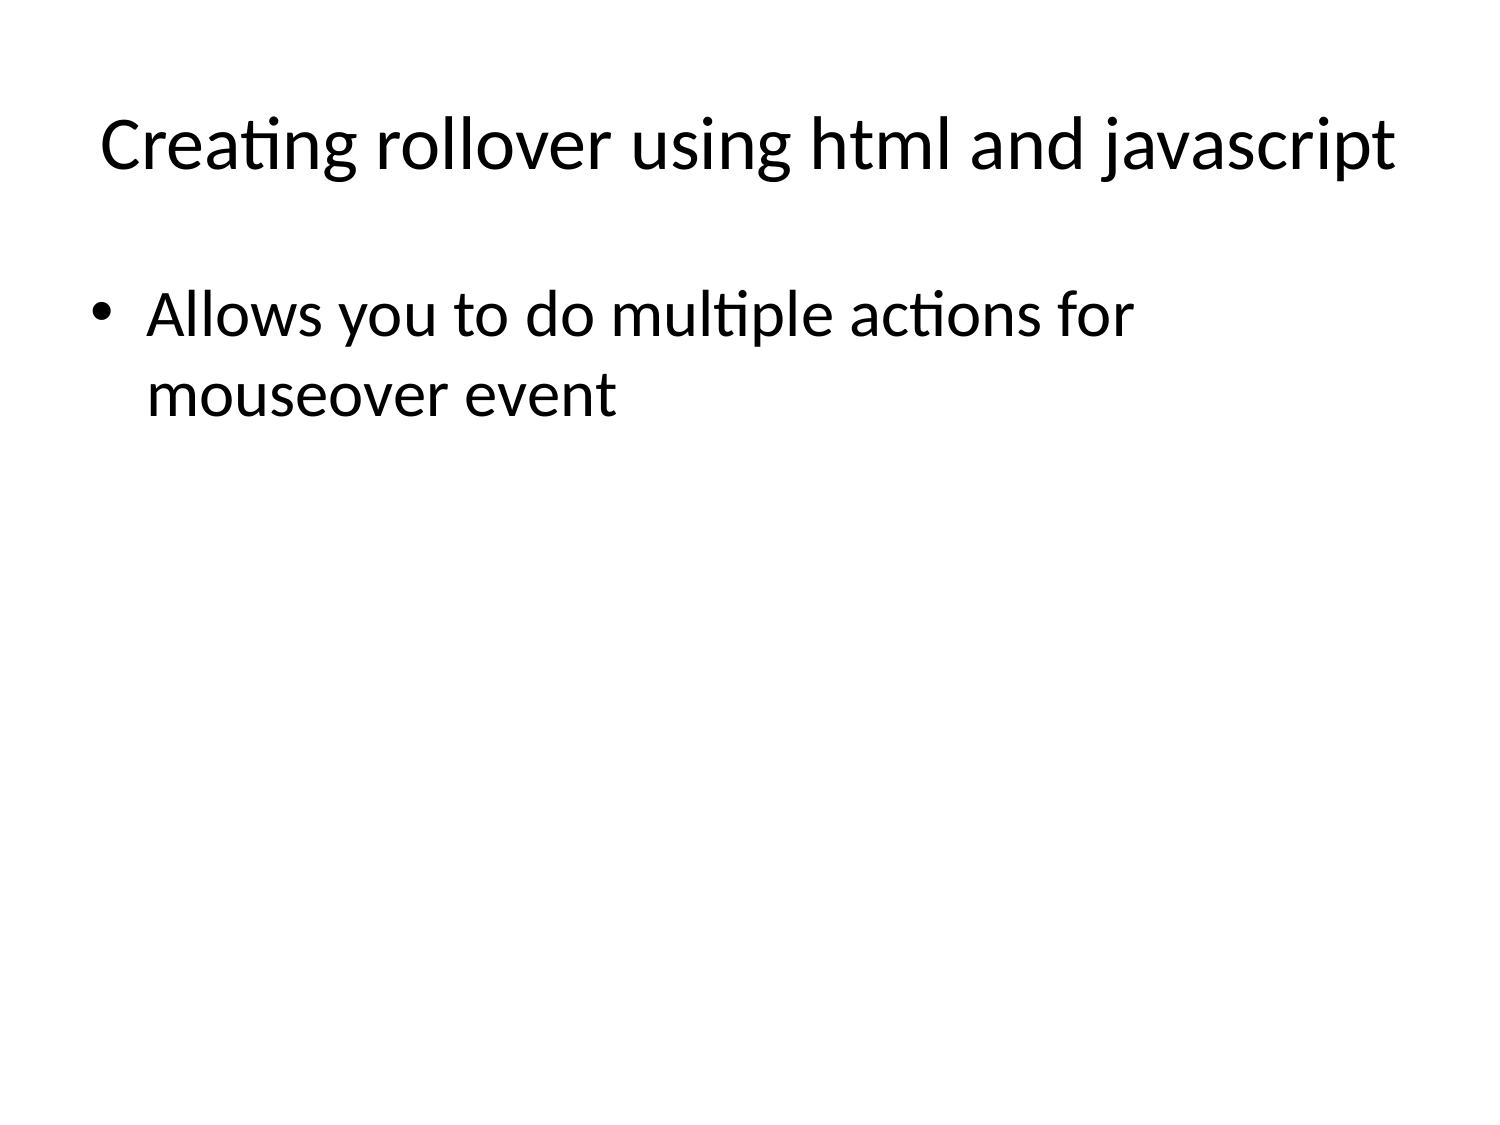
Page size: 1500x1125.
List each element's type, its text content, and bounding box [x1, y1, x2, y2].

list Allows you to do multiple actions for mouseover event [75, 262, 1425, 1005]
title Creating rollover using html and javascript [75, 45, 1425, 233]
